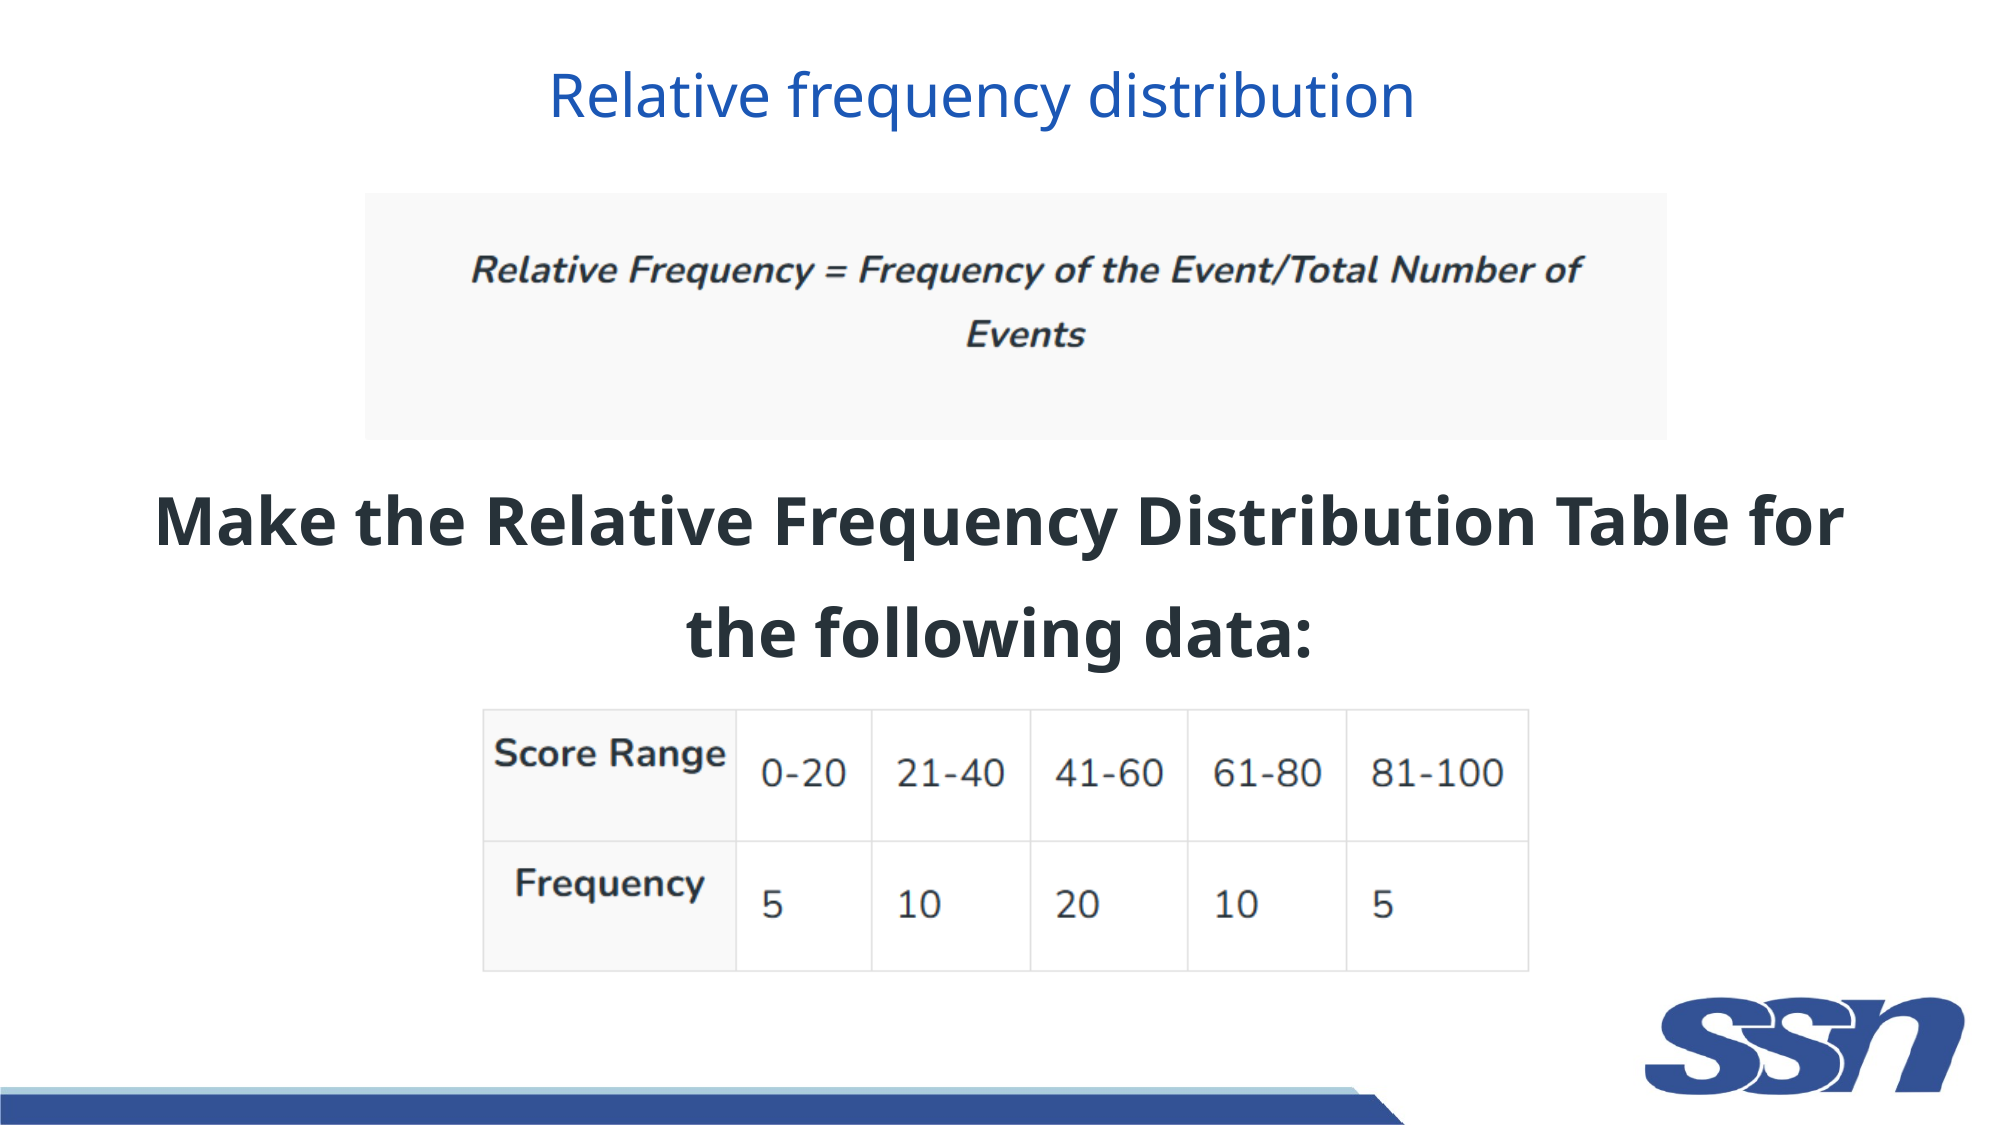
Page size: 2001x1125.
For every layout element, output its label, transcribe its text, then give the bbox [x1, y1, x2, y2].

picture [365, 193, 1667, 440]
picture [0, 683, 1548, 1125]
picture [1625, 986, 1992, 1125]
title Relative frequency distribution [83, 37, 1884, 150]
list Make the Relative Frequency Distribution Table for the following data: [99, 438, 1900, 665]
